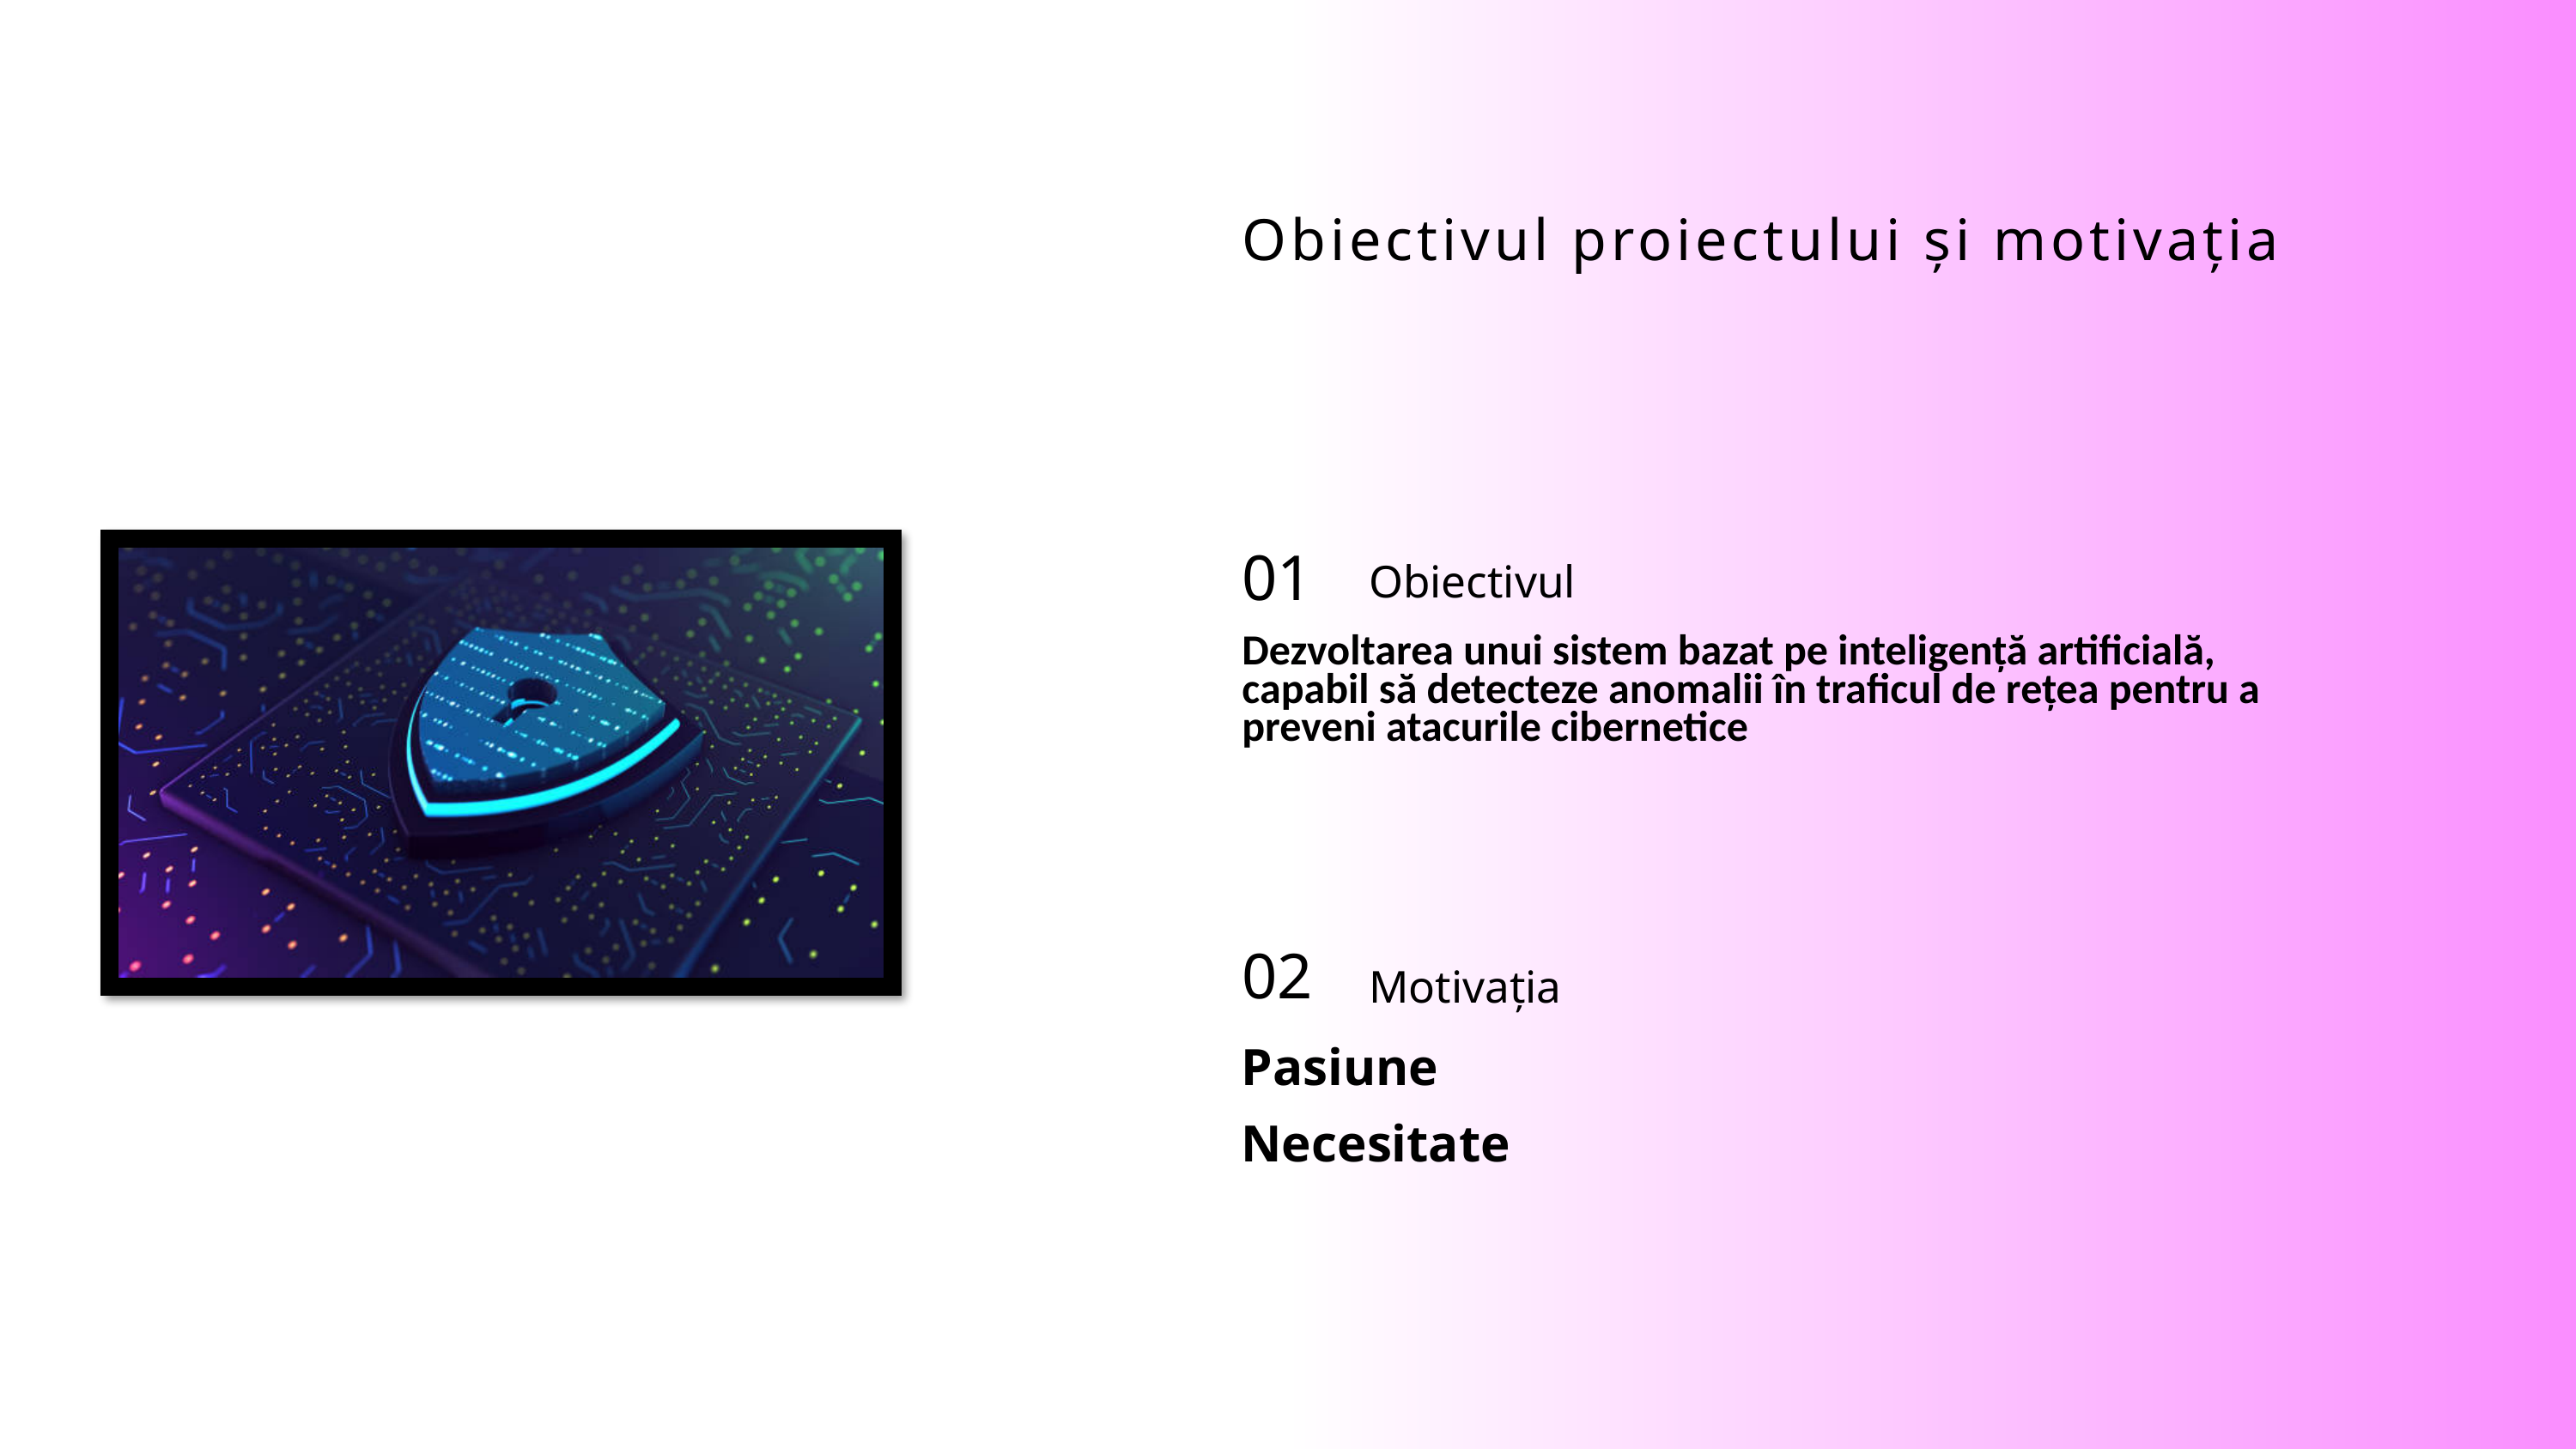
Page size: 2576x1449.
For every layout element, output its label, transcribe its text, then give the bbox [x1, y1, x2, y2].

text_box Dezvoltarea unui sistem bazat pe inteligență artificială, capabil să detecteze anomalii în traficul de rețea pentru a preveni atacurile cibernetice [1242, 635, 2305, 750]
text_box Pasiune Necesitate [1241, 1057, 2304, 1173]
text_box Motivația [1369, 961, 2007, 1012]
text_box 02 [1242, 941, 1370, 1012]
picture [118, 547, 884, 979]
text_box 01 [1242, 543, 1370, 614]
text_box Obiectivul proiectului și motivația [1242, 184, 2432, 272]
text_box Obiectivul [1369, 556, 2007, 607]
